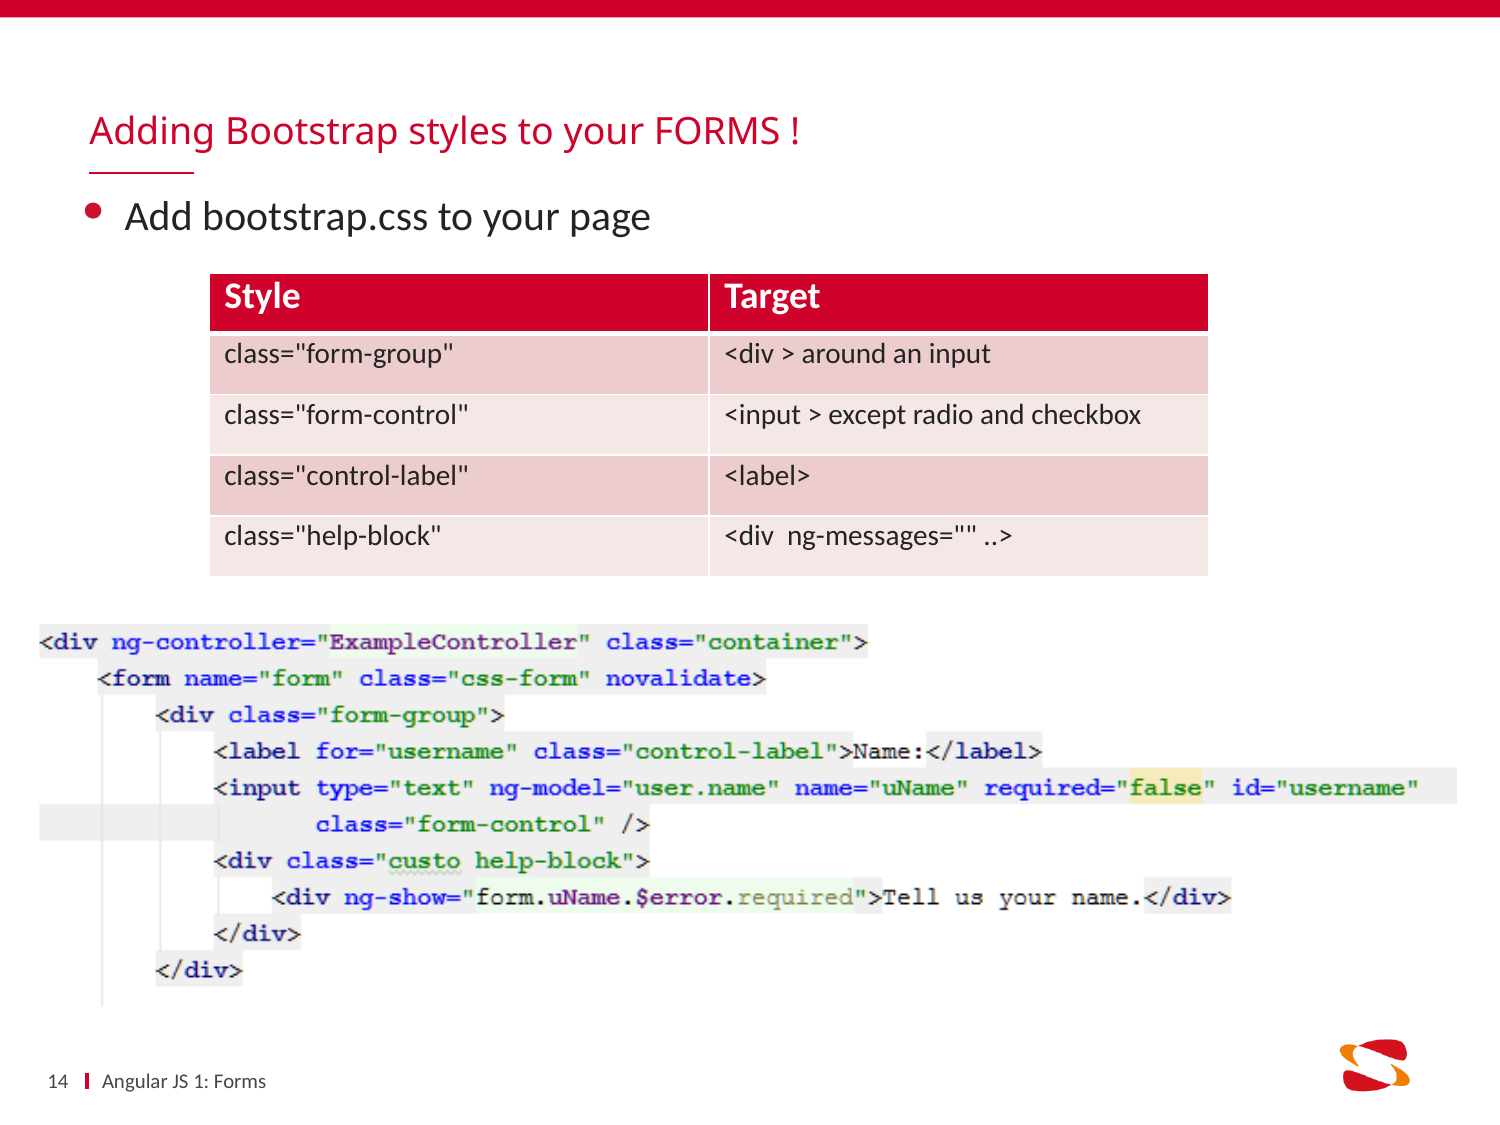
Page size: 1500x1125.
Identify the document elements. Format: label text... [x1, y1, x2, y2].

list Adding Bootstrap styles to your FORMS ! [89, 107, 1409, 152]
table_cell <div ng-messages="" ..> [710, 517, 1208, 576]
picture [37, 624, 1457, 1007]
table_cell class="form-group" [210, 336, 708, 394]
table_cell class="help-block" [210, 517, 708, 576]
footer Angular JS 1: Forms [87, 1066, 833, 1094]
list Add bootstrap.css to your page [79, 188, 1407, 623]
table_cell class="form-control" [210, 395, 708, 454]
picture [79, 200, 107, 227]
table_cell <input > except radio and checkbox [710, 395, 1208, 454]
table_cell <label> [710, 456, 1208, 515]
table_cell class="control-label" [210, 456, 708, 515]
table_cell <div > around an input [710, 336, 1208, 394]
table_header Target [710, 274, 1208, 331]
picture [1328, 1031, 1421, 1099]
table_header Style [210, 274, 708, 331]
slide_number 14 [20, 1066, 69, 1094]
